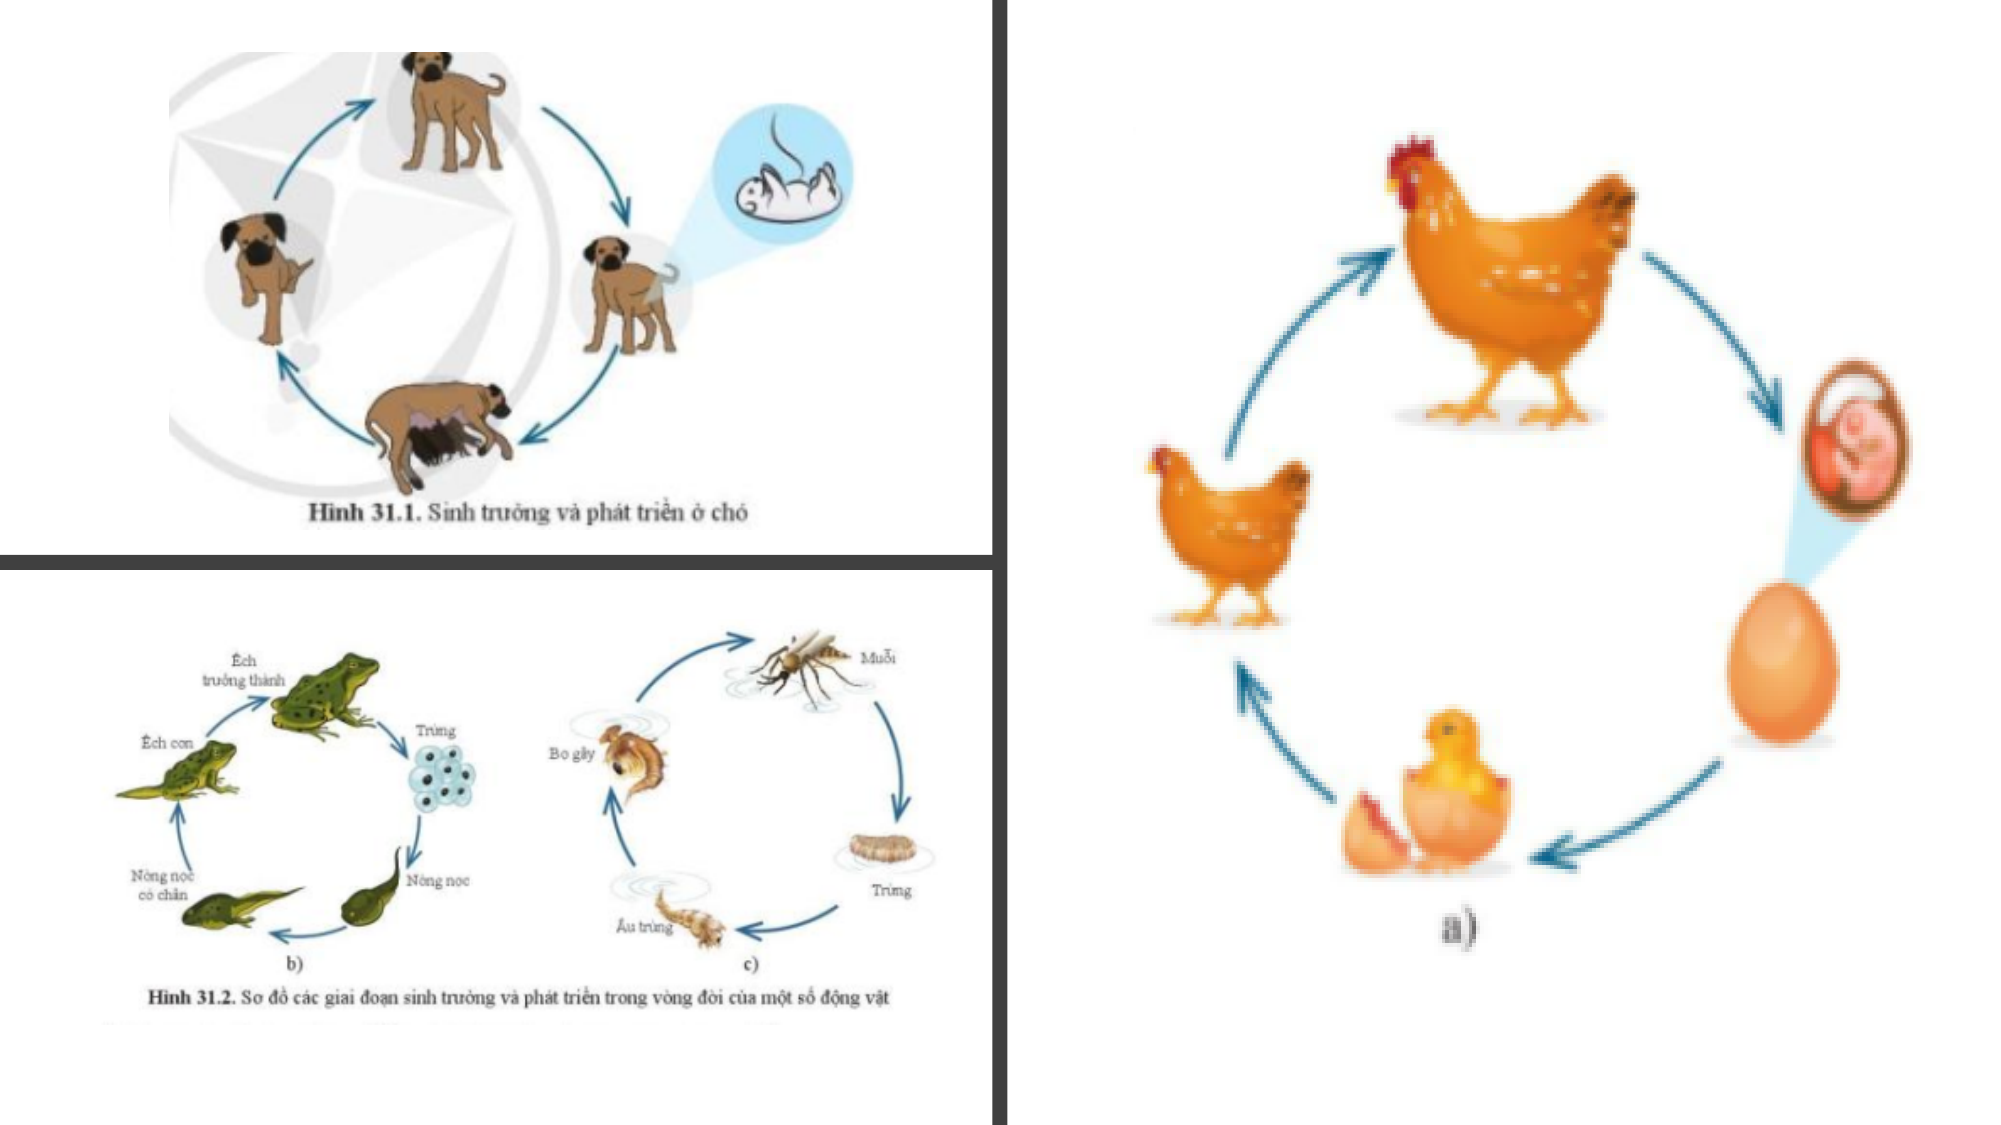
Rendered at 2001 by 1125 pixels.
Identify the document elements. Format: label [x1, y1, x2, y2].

picture [169, 52, 871, 530]
picture [1133, 127, 1925, 975]
text_box [0, 554, 1006, 571]
picture [74, 619, 966, 1025]
text_box [991, 0, 1008, 1125]
